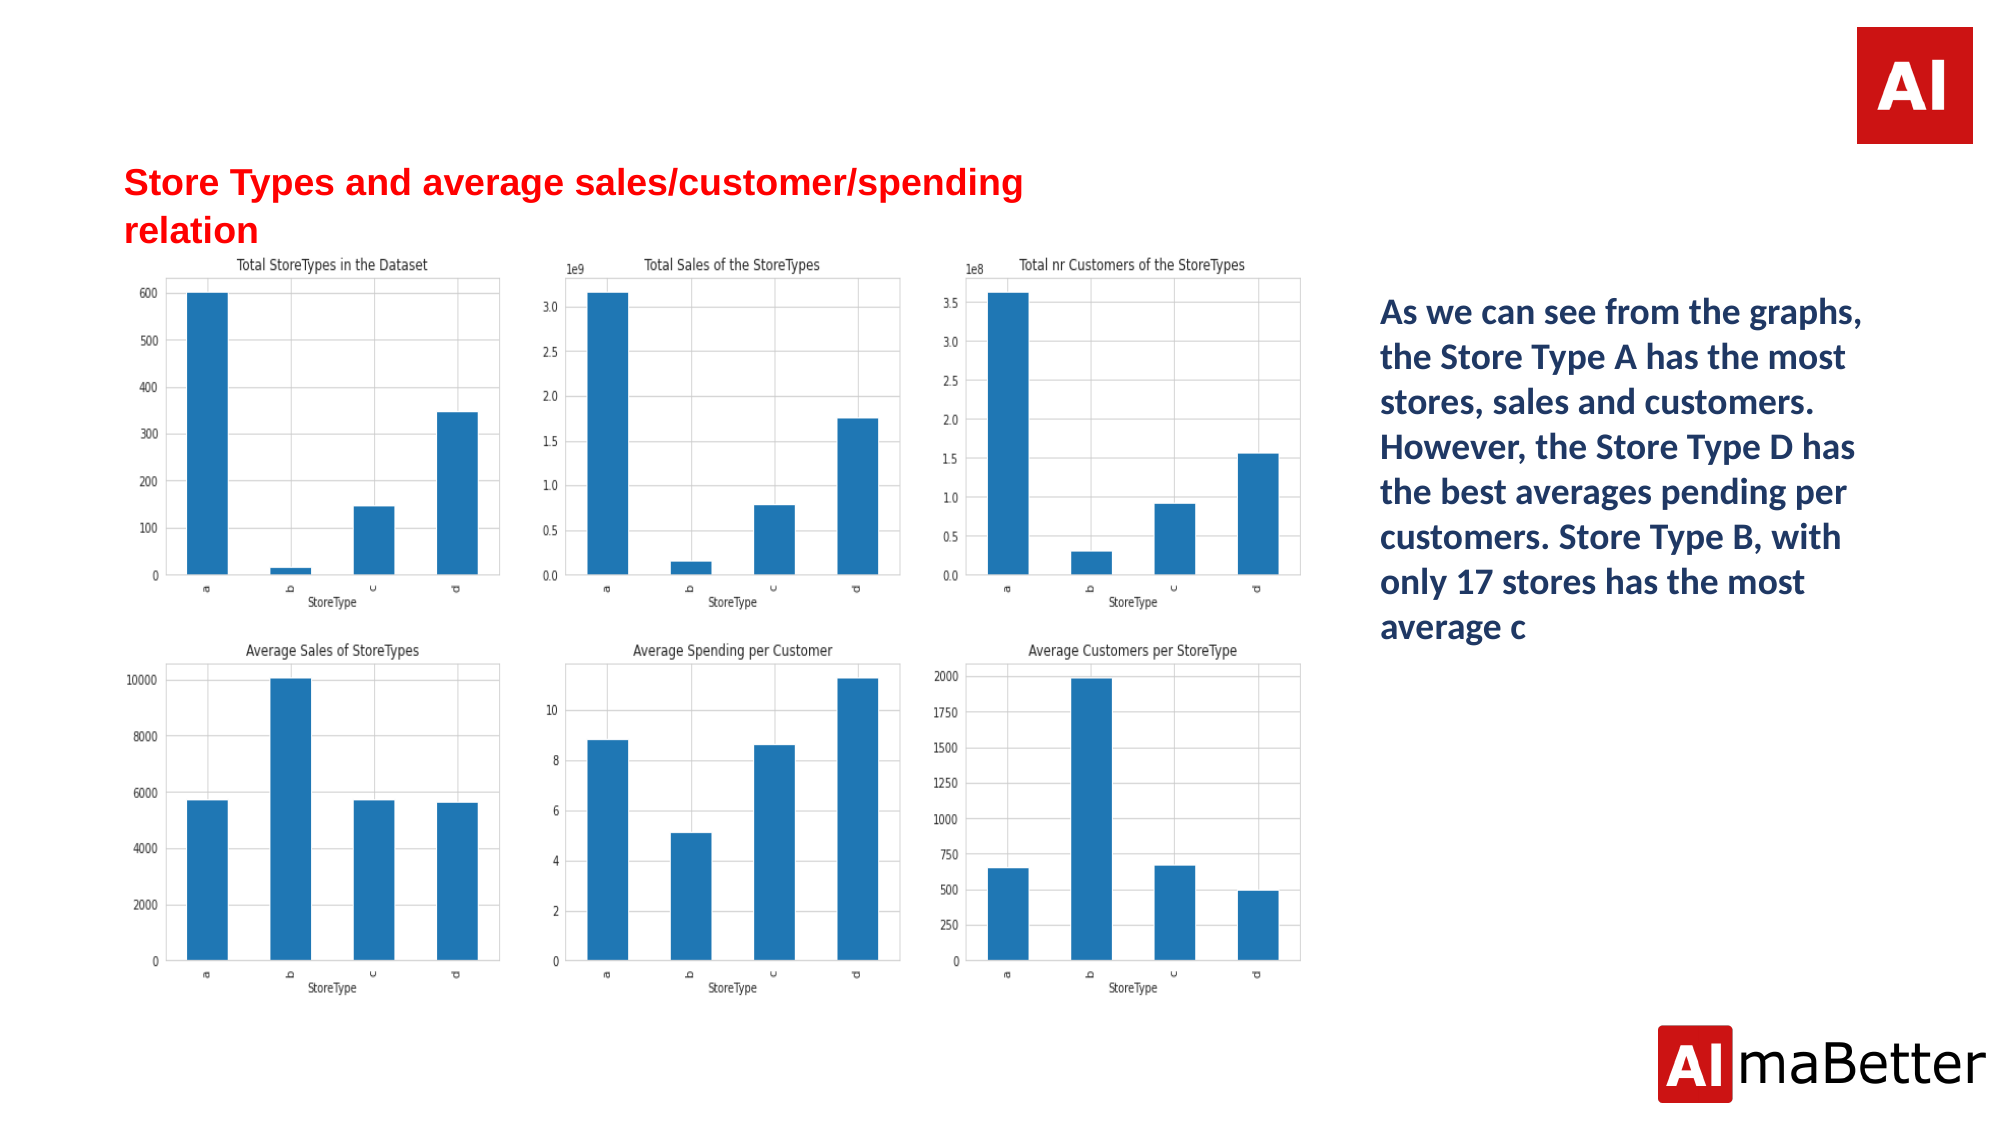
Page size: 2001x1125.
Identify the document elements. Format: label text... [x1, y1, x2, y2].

text_box As we can see from the graphs, the Store Type A has the most stores, sales and customers. However, the Store Type D has the best averages pending per customers. Store Type B, with only 17 stores has the most average c [1364, 279, 1899, 700]
picture [1857, 27, 1973, 144]
picture [1657, 1019, 1986, 1107]
text_box Store Types and average sales/customer/spending relation [108, 114, 1052, 259]
picture [119, 249, 1306, 1004]
